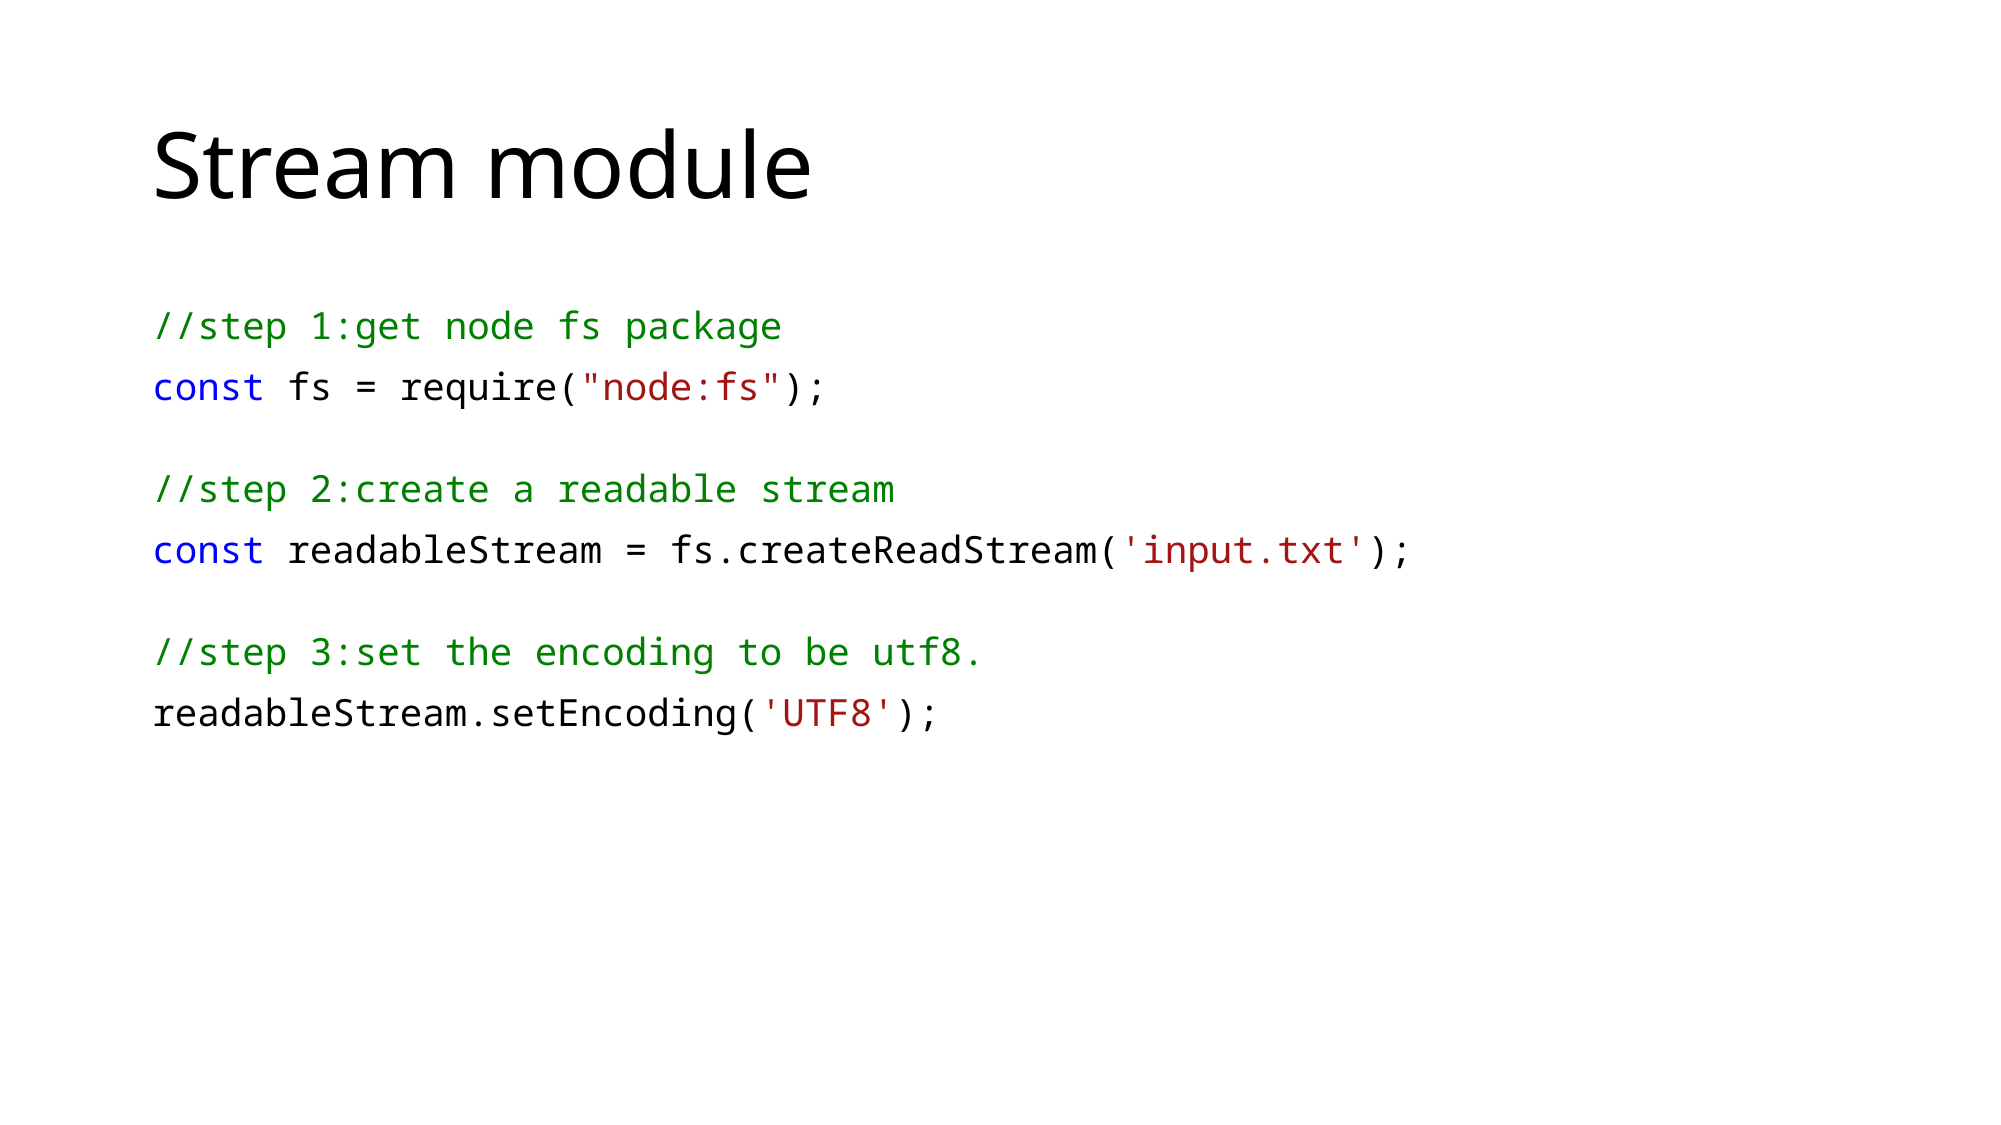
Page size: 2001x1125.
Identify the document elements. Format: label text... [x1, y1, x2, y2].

list //step 1:get node fs package const fs = require("node:fs"); //step 2:create a readable stream const readableStream = fs.createReadStream('input.txt'); //step 3:set the encoding to be utf8. readableStream.setEncoding('UTF8'); [137, 299, 1863, 1014]
title Stream module [137, 59, 1863, 278]
